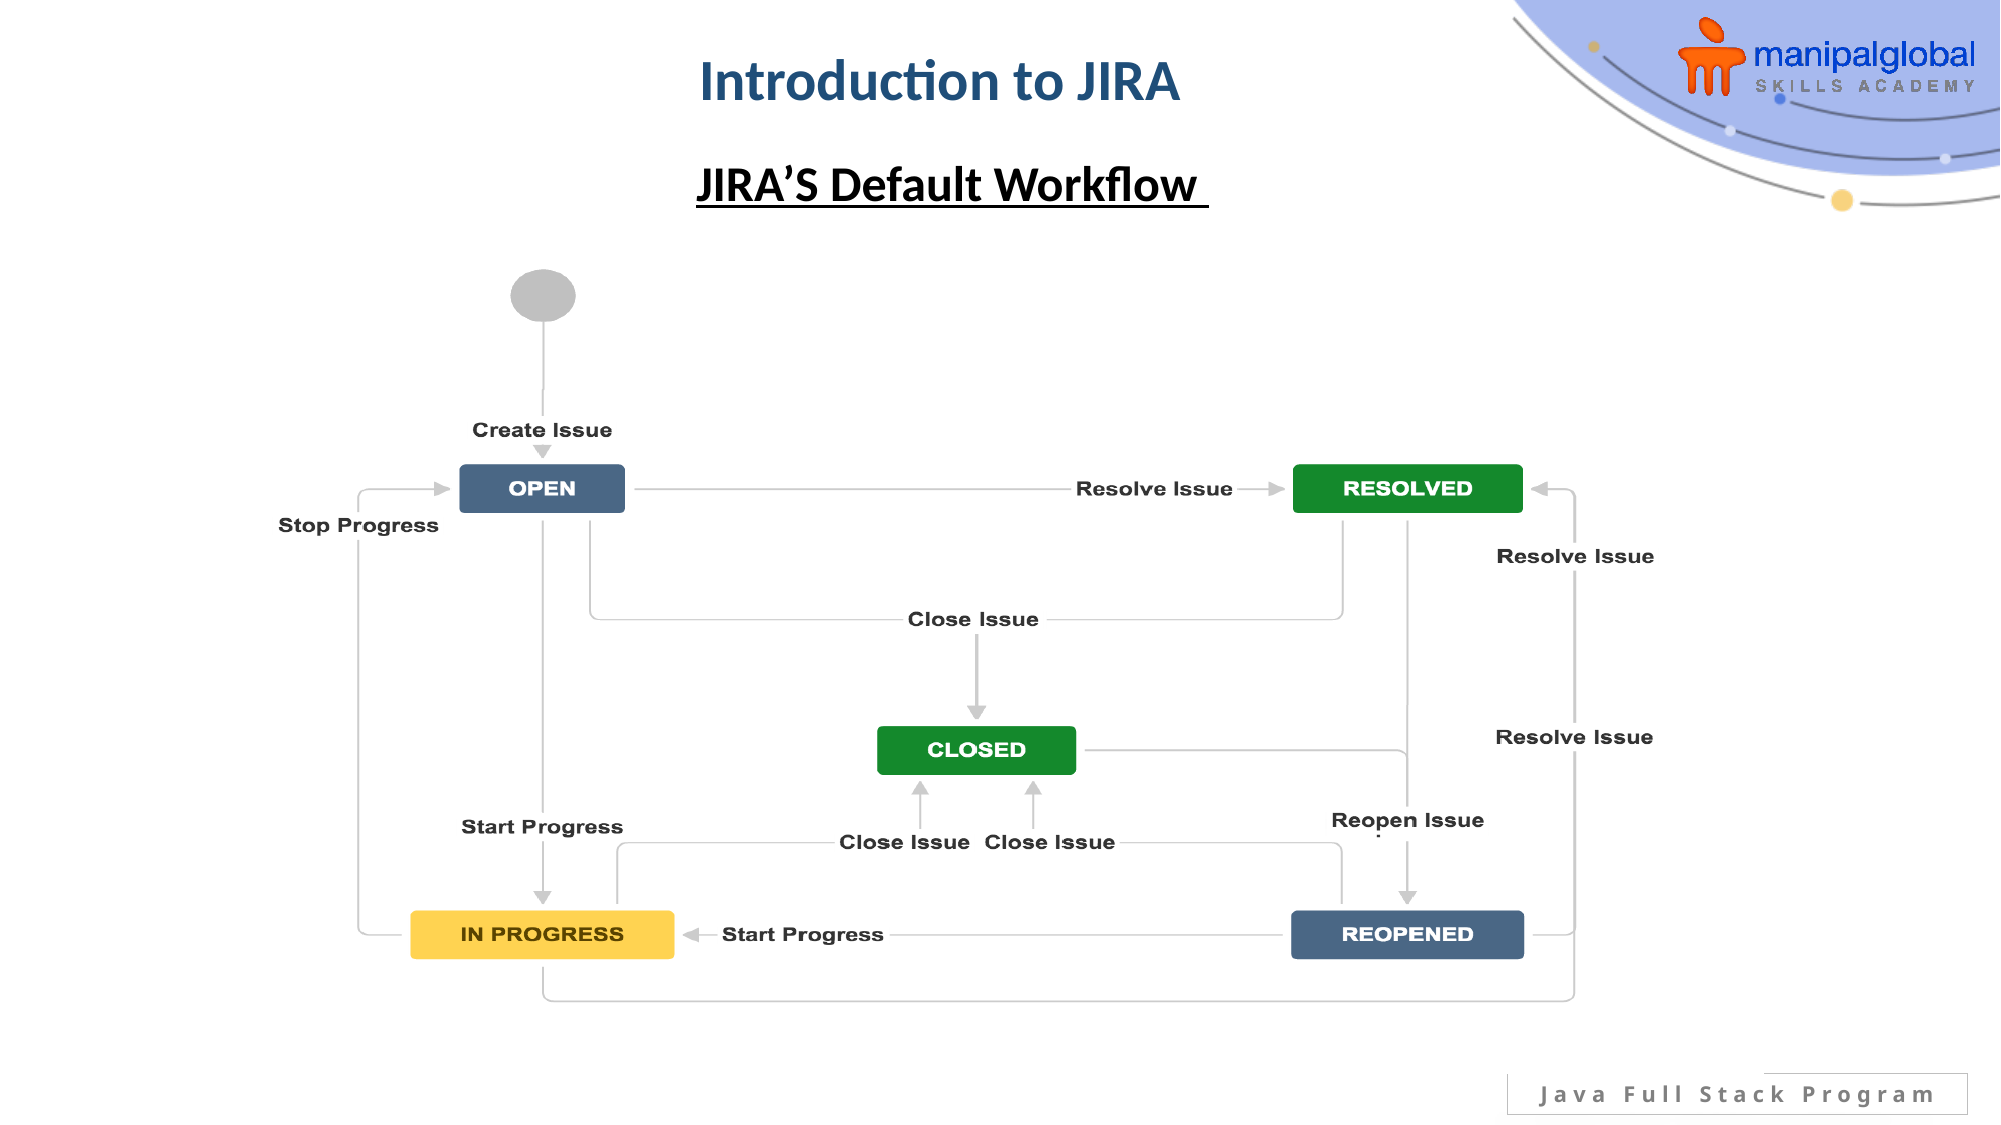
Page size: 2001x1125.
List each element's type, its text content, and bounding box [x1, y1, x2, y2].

text_box Java Full Stack Program [1507, 1073, 1968, 1115]
picture [0, 0, 2000, 1125]
text_box Introduction to JIRA [471, 34, 1409, 120]
subtitle JIRA’S Default Workflow [141, 158, 1764, 1036]
